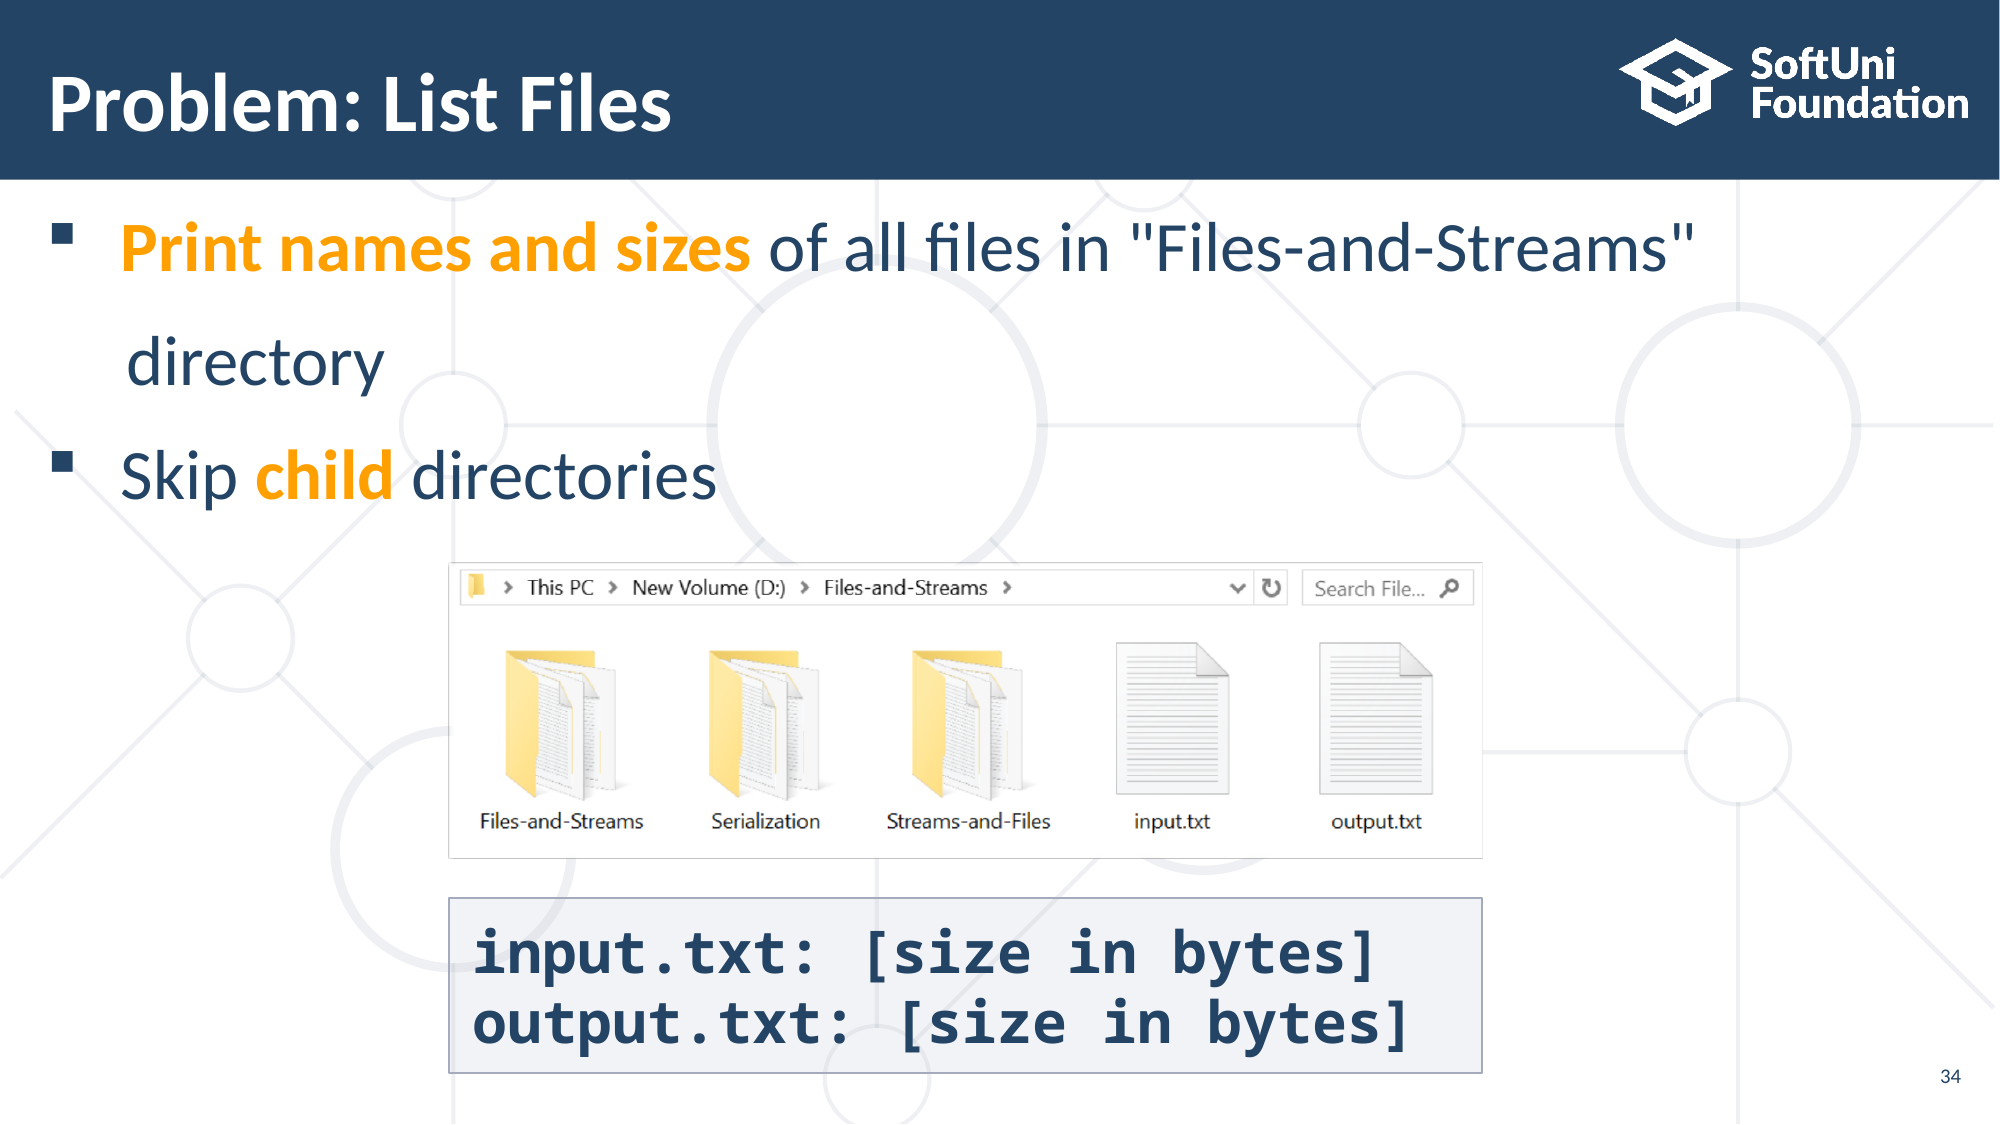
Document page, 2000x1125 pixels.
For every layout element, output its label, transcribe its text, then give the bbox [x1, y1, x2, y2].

text_box input.txt: [size in bytes] output.txt: [size in bytes] [448, 897, 1482, 1073]
picture [1618, 38, 1968, 126]
picture [447, 562, 1483, 859]
text_box Problem: List Files [30, 6, 1602, 189]
text_box Print names and sizes of all files in "Files-and-Streams" directory Skip child directories [31, 188, 1968, 1103]
